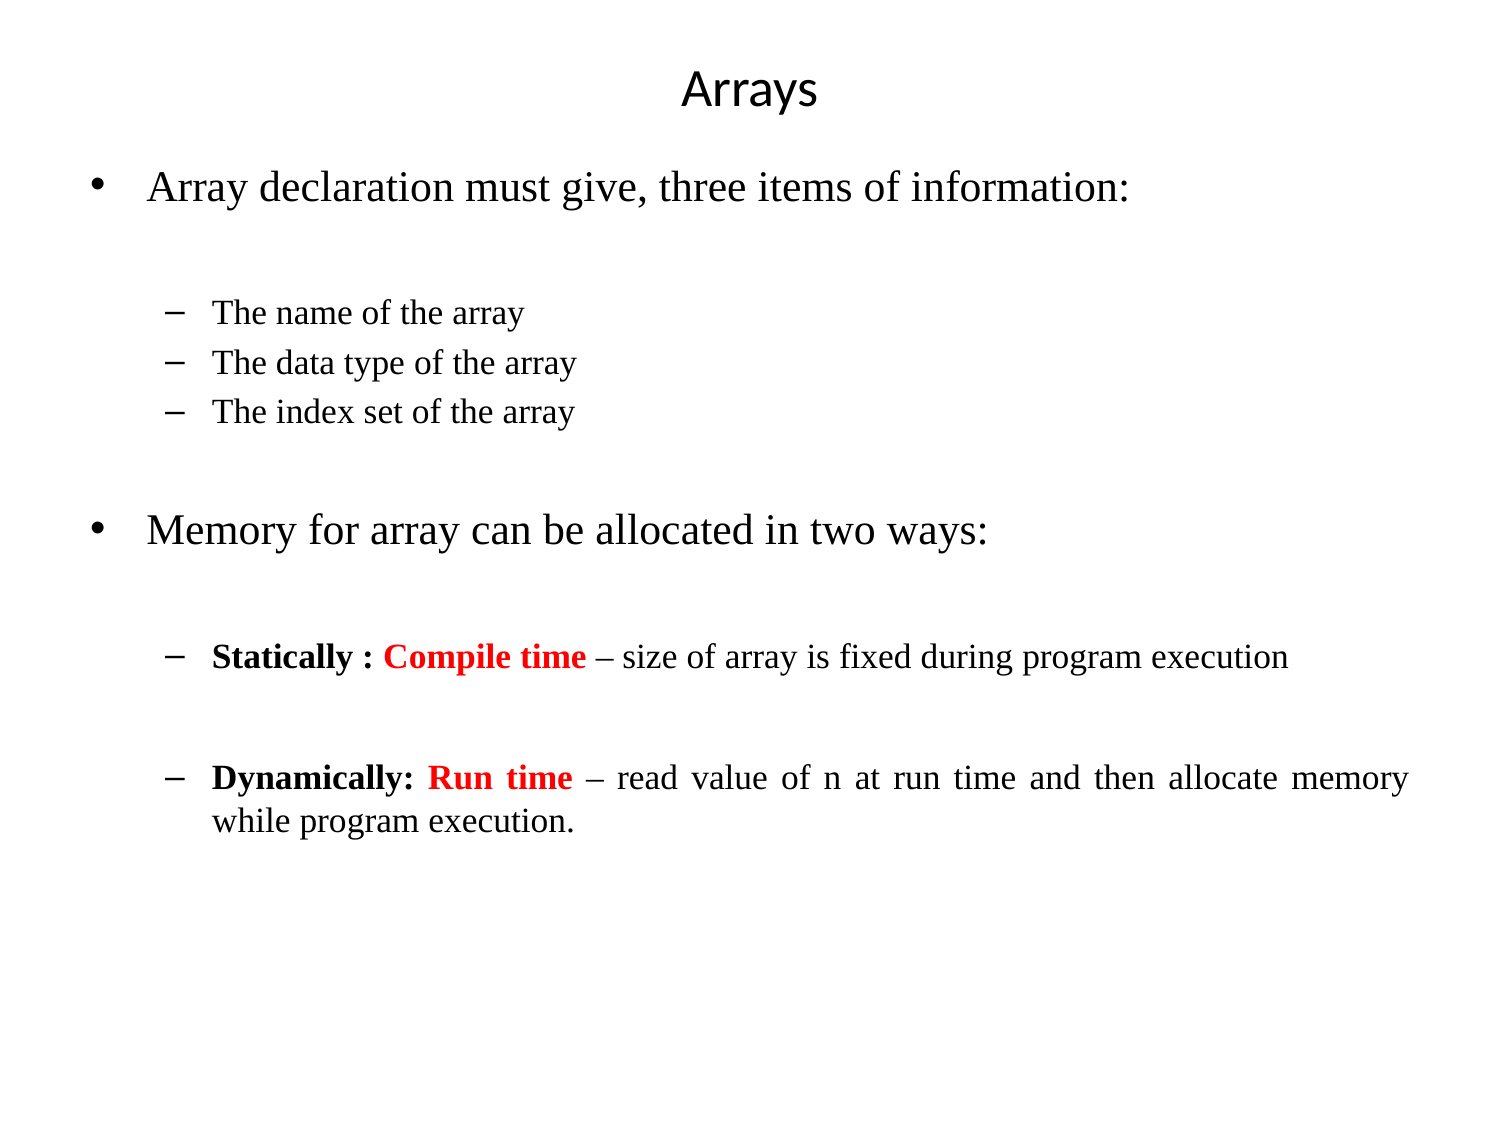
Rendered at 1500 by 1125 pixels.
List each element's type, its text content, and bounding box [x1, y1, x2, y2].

title Arrays [75, 45, 1425, 125]
list Array declaration must give, three items of information: The name of the array The data type of the array The index set of the array Memory for array can be allocated in two ways: Statically : Compile time – size of array is fixed during program execution Dynamically: Run time – read value of n at run time and then allocate memory while program execution. [75, 149, 1425, 1075]
